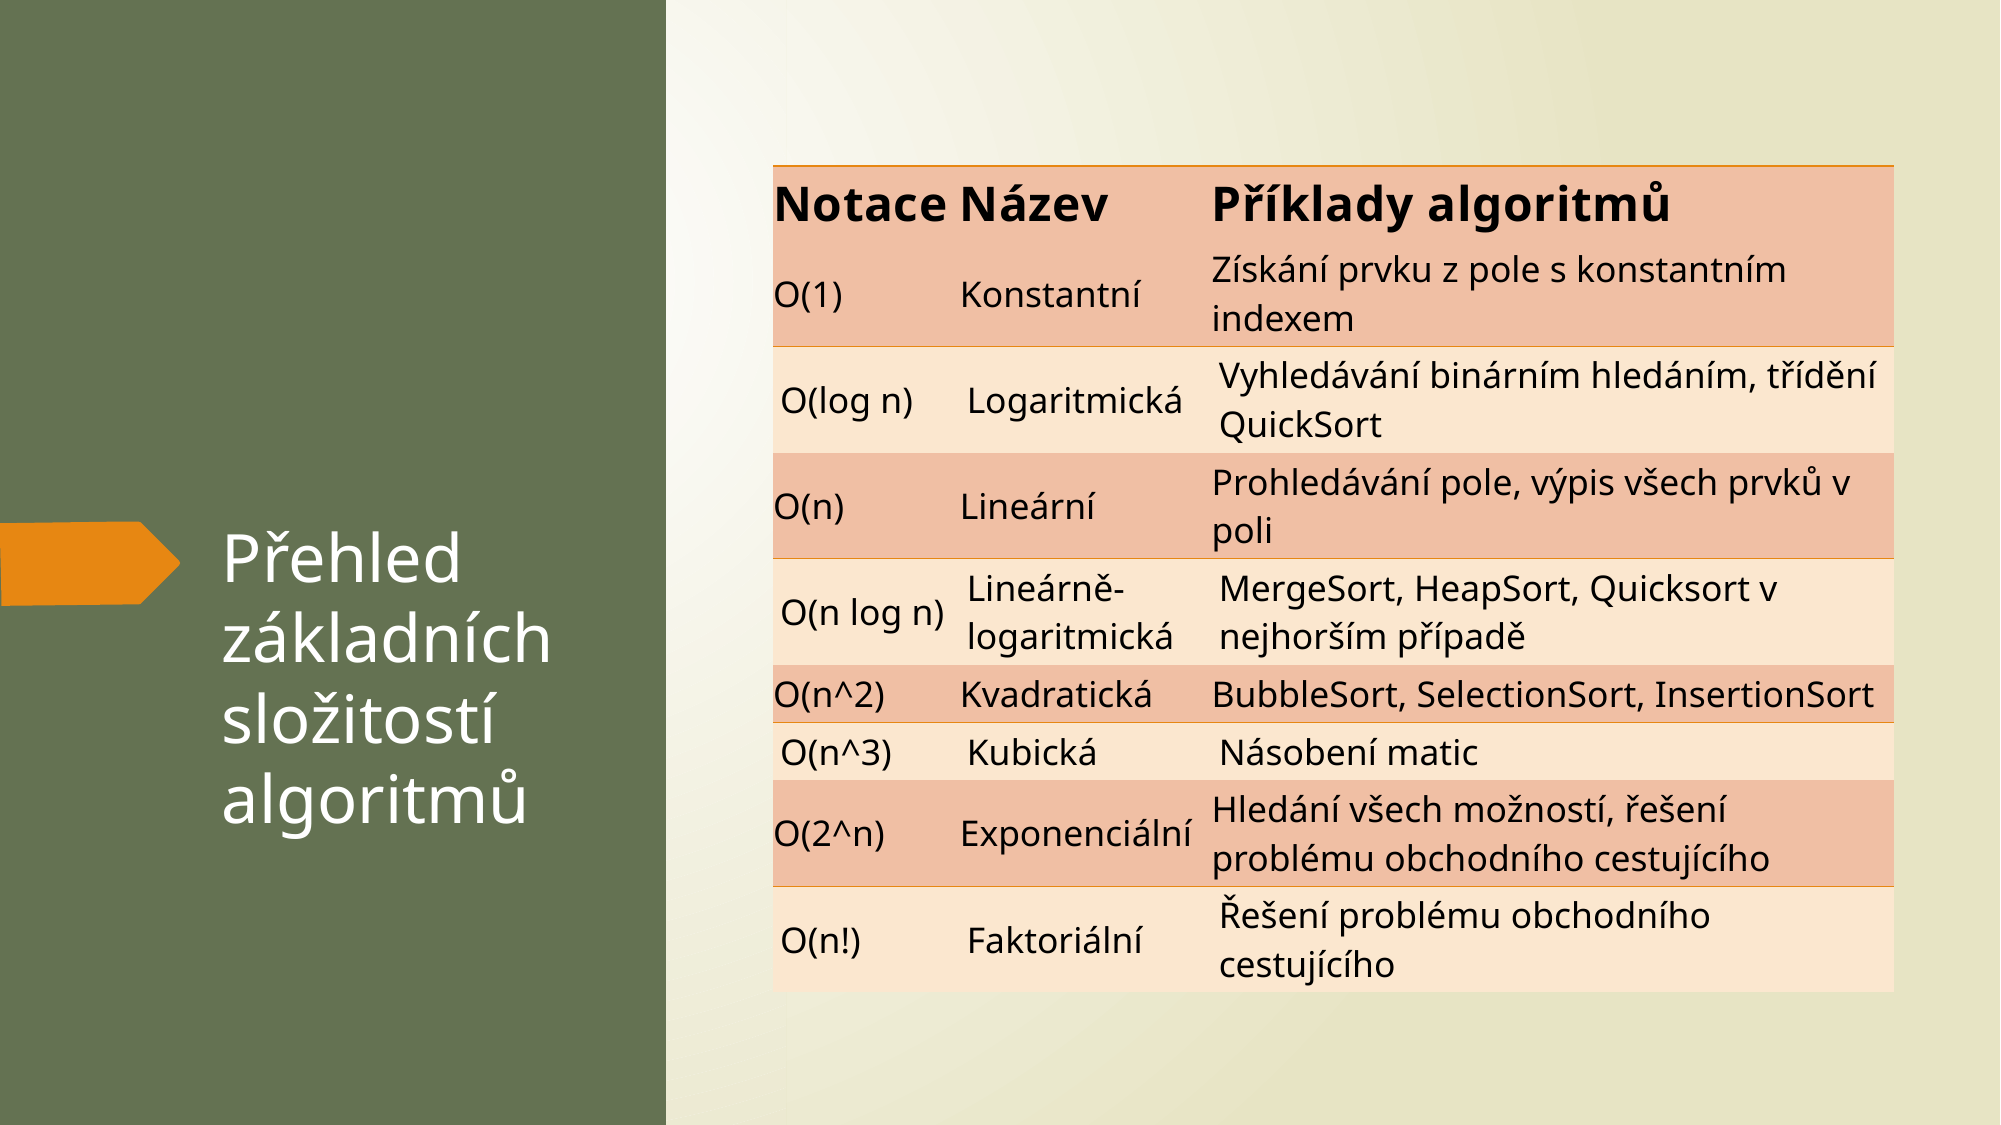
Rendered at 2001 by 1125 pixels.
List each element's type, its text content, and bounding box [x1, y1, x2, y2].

table_cell O(n^3) [773, 723, 960, 780]
table_cell Lineárně-logaritmická [960, 559, 1212, 665]
table_header Příklady algoritmů [1212, 167, 1894, 240]
table_header Název [960, 167, 1212, 240]
text_box [0, 521, 181, 606]
table_cell MergeSort, HeapSort, Quicksort v nejhorším případě [1212, 559, 1894, 665]
table_cell Kubická [960, 723, 1212, 780]
text_box [785, 0, 2000, 1125]
table_cell O(1) [773, 240, 960, 346]
table_cell Exponenciální [960, 780, 1212, 886]
table_cell Prohledávání pole, výpis všech prvků v poli [1212, 453, 1894, 558]
table_cell O(n log n) [773, 559, 960, 665]
table_cell BubbleSort, SelectionSort, InsertionSort [1212, 665, 1894, 722]
table_cell O(n!) [773, 887, 960, 992]
table_cell O(n^2) [773, 665, 960, 722]
table_cell O(2^n) [773, 780, 960, 886]
table_cell Konstantní [960, 240, 1212, 346]
table_header Notace [773, 167, 960, 240]
table_cell Hledání všech možností, řešení problému obchodního cestujícího [1212, 780, 1894, 886]
table_cell Faktoriální [960, 887, 1212, 992]
table_cell Kvadratická [960, 665, 1212, 722]
table_cell Získání prvku z pole s konstantním indexem [1212, 240, 1894, 346]
table_cell Násobení matic [1212, 723, 1894, 780]
table_cell Řešení problému obchodního cestujícího [1212, 887, 1894, 992]
table_cell Logaritmická [960, 347, 1212, 453]
table_cell O(log n) [773, 347, 960, 453]
table_cell O(n) [773, 453, 960, 558]
table_cell Lineární [960, 453, 1212, 558]
title Přehled základních složitostí algoritmů [206, 508, 610, 1006]
text_box [0, 0, 667, 1125]
table_cell Vyhledávání binárním hledáním, třídění QuickSort [1212, 347, 1894, 453]
